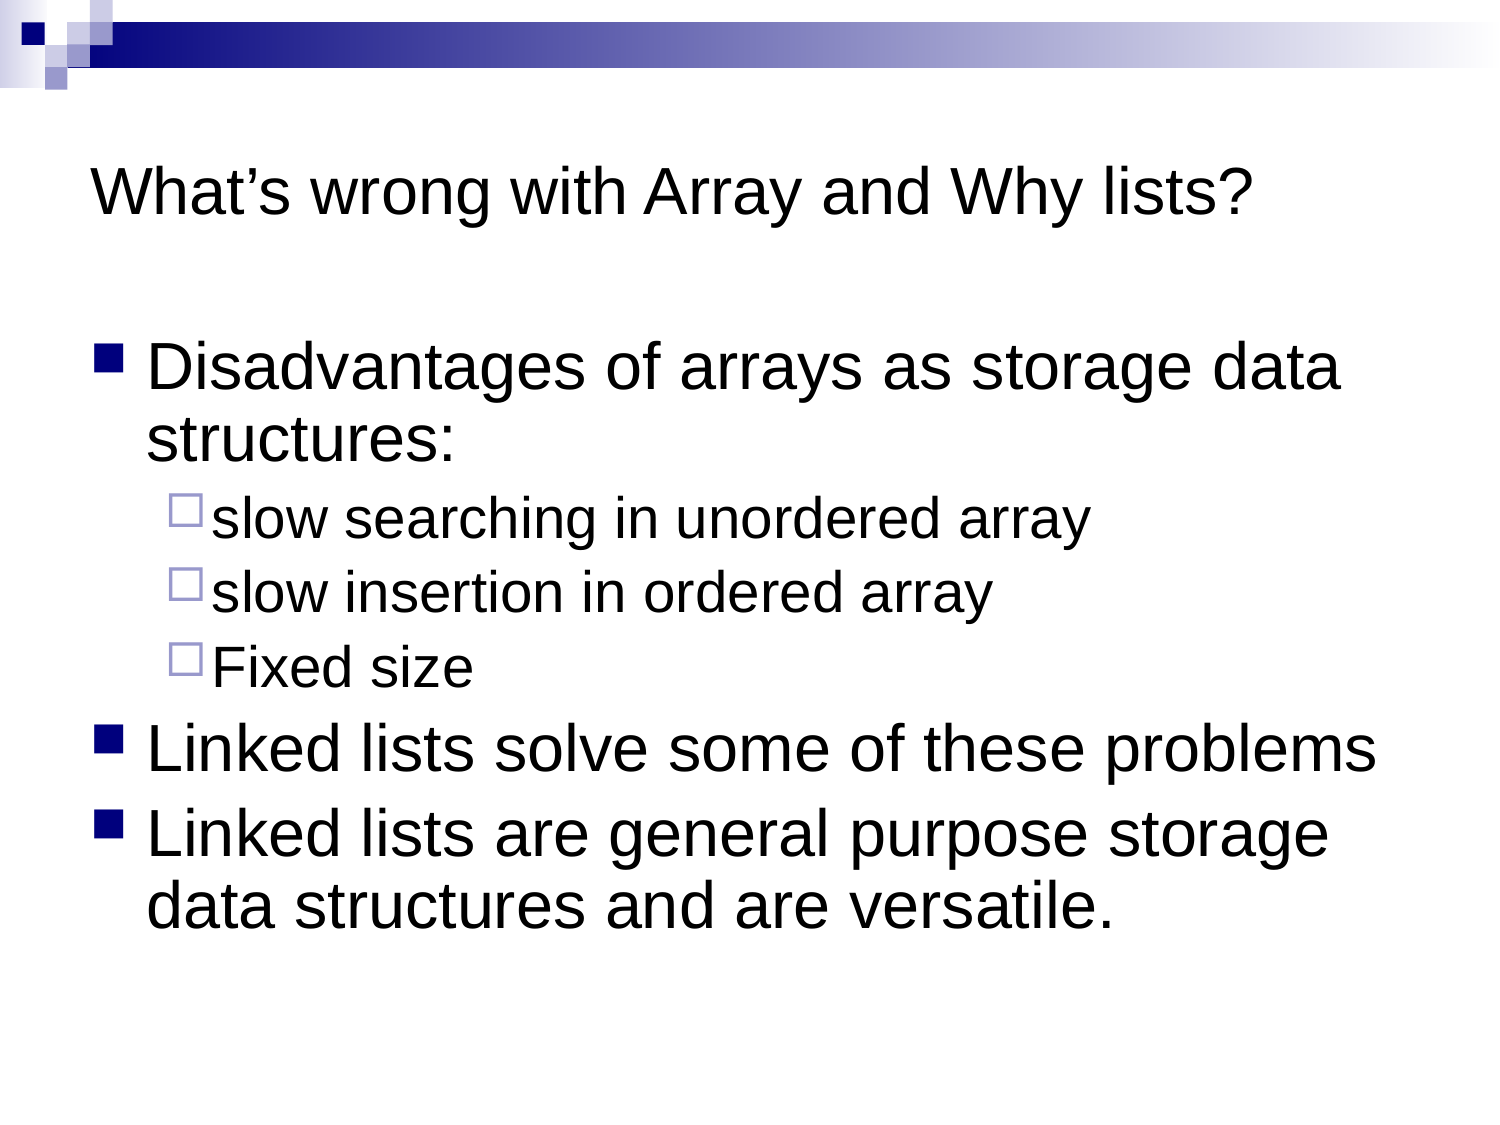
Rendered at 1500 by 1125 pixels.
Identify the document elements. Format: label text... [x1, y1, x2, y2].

list Disadvantages of arrays as storage data structures: slow searching in unordered array slow insertion in ordered array Fixed size Linked lists solve some of these problems Linked lists are general purpose storage data structures and are versatile. [75, 324, 1425, 963]
title What’s wrong with Array and Why lists? [75, 75, 1425, 300]
